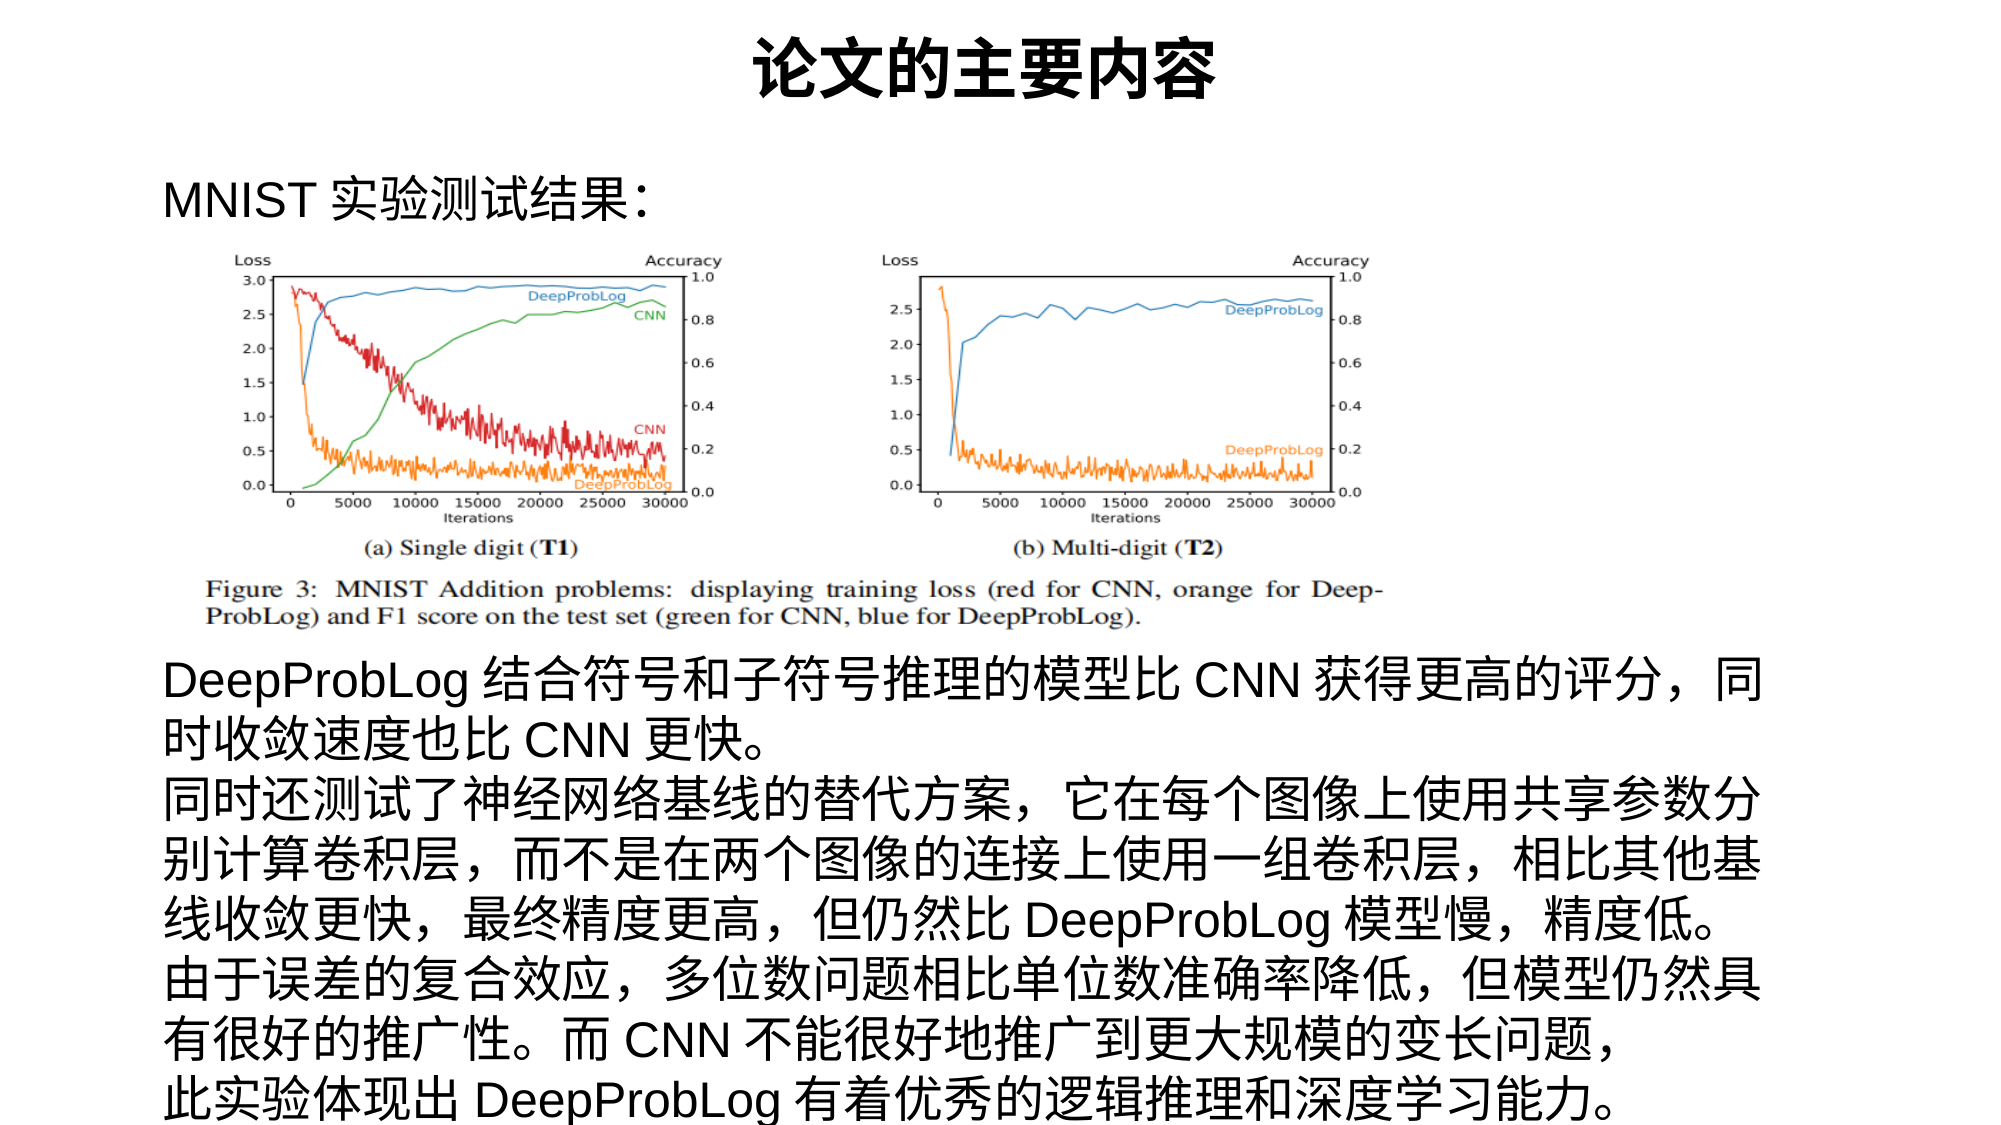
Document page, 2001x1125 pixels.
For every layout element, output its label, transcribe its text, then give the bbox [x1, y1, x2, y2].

picture [183, 242, 1397, 638]
text_box 论文的主要内容 MNIST实验测试结果： DeepProbLog结合符号和子符号推理的模型比CNN获得更高的评分，同时收敛速度也比CNN更快。 同时还测试了神经网络基线的替代方案，它在每个图像上使用共享参数分别计算卷积层，而不是在两个图像的连接上使用一组卷积层，相比其他基线收敛更快，最终精度更高，但仍然比DeepProbLog模型慢，精度低。 由于误差的复合效应，多位数问题相比单位数准确率降低，但模型仍然具有很好的推广性。而CNN不能很好地推广到更大规模的变长问题， 此实验体现出DeepProbLog有着优秀的逻辑推理和深度学习能力。 [147, 19, 1824, 1125]
